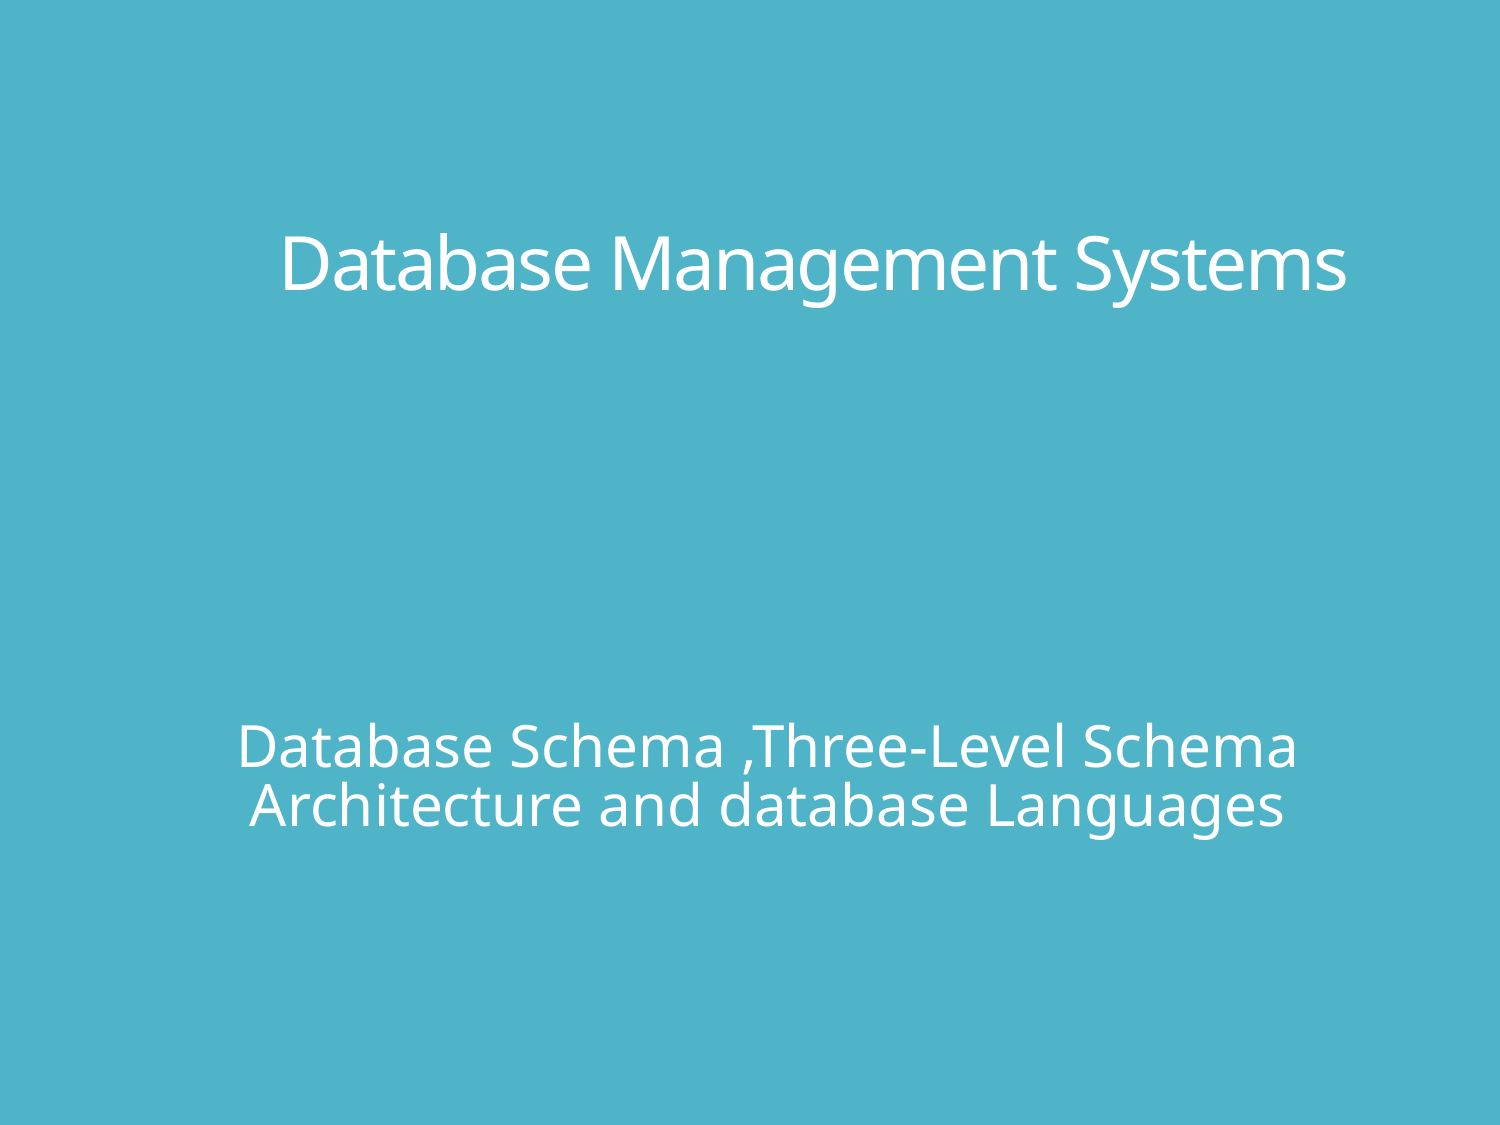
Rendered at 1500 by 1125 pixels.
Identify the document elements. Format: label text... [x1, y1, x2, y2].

title Database Management Systems [74, 126, 1401, 313]
subtitle Database Schema ,Three-Level Schema Architecture and database Languages [200, 712, 1336, 983]
